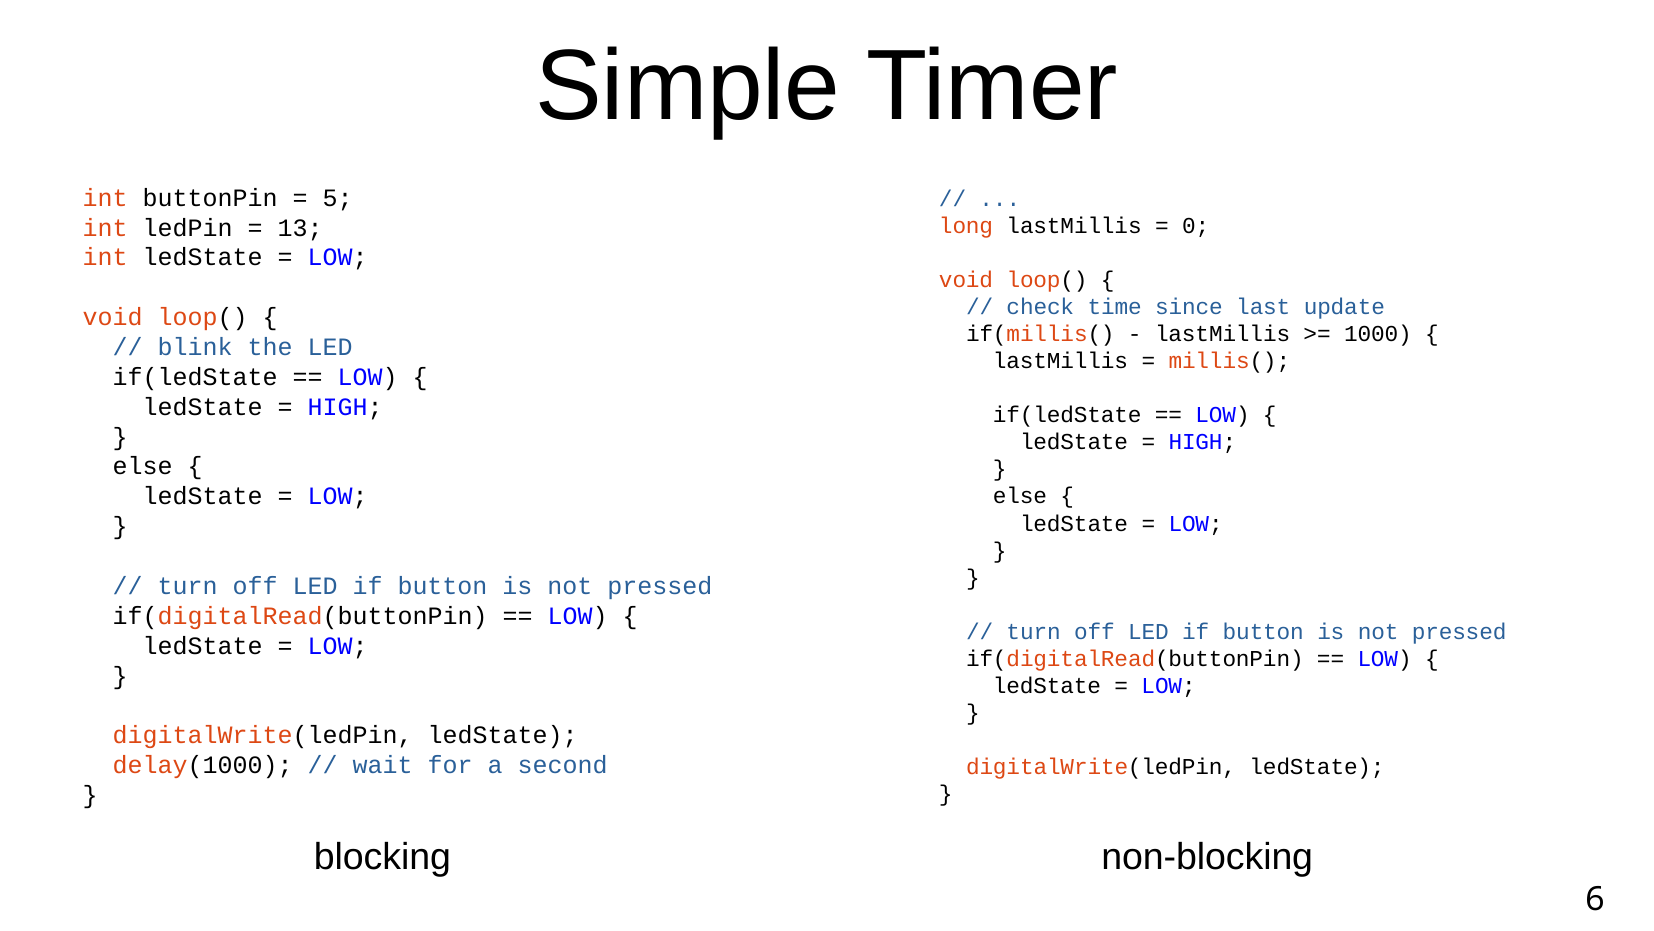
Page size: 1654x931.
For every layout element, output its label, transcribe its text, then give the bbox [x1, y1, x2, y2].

text_box int buttonPin = 5; int ledPin = 13; int ledState = LOW; void loop() { // blink the LED if(ledState == LOW) { ledState = HIGH; } else { ledState = LOW; } // turn off LED if button is not pressed if(digitalRead(buttonPin) == LOW) { ledState = LOW; } digitalWrite(ledPin, ledState); delay(1000); // wait for a second } [82, 179, 780, 810]
text_box // ... long lastMillis = 0; void loop() { // check time since last update if(millis() - lastMillis >= 1000) { lastMillis = millis(); if(ledState == LOW) { ledState = HIGH; } else { ledState = LOW; } } // turn off LED if button is not pressed if(digitalRead(buttonPin) == LOW) { ledState = LOW; } digitalWrite(ledPin, ledState); } [939, 179, 1591, 810]
text_box Simple Timer [82, 19, 1571, 140]
text_box blocking [149, 824, 615, 885]
text_box non-blocking [974, 824, 1440, 885]
